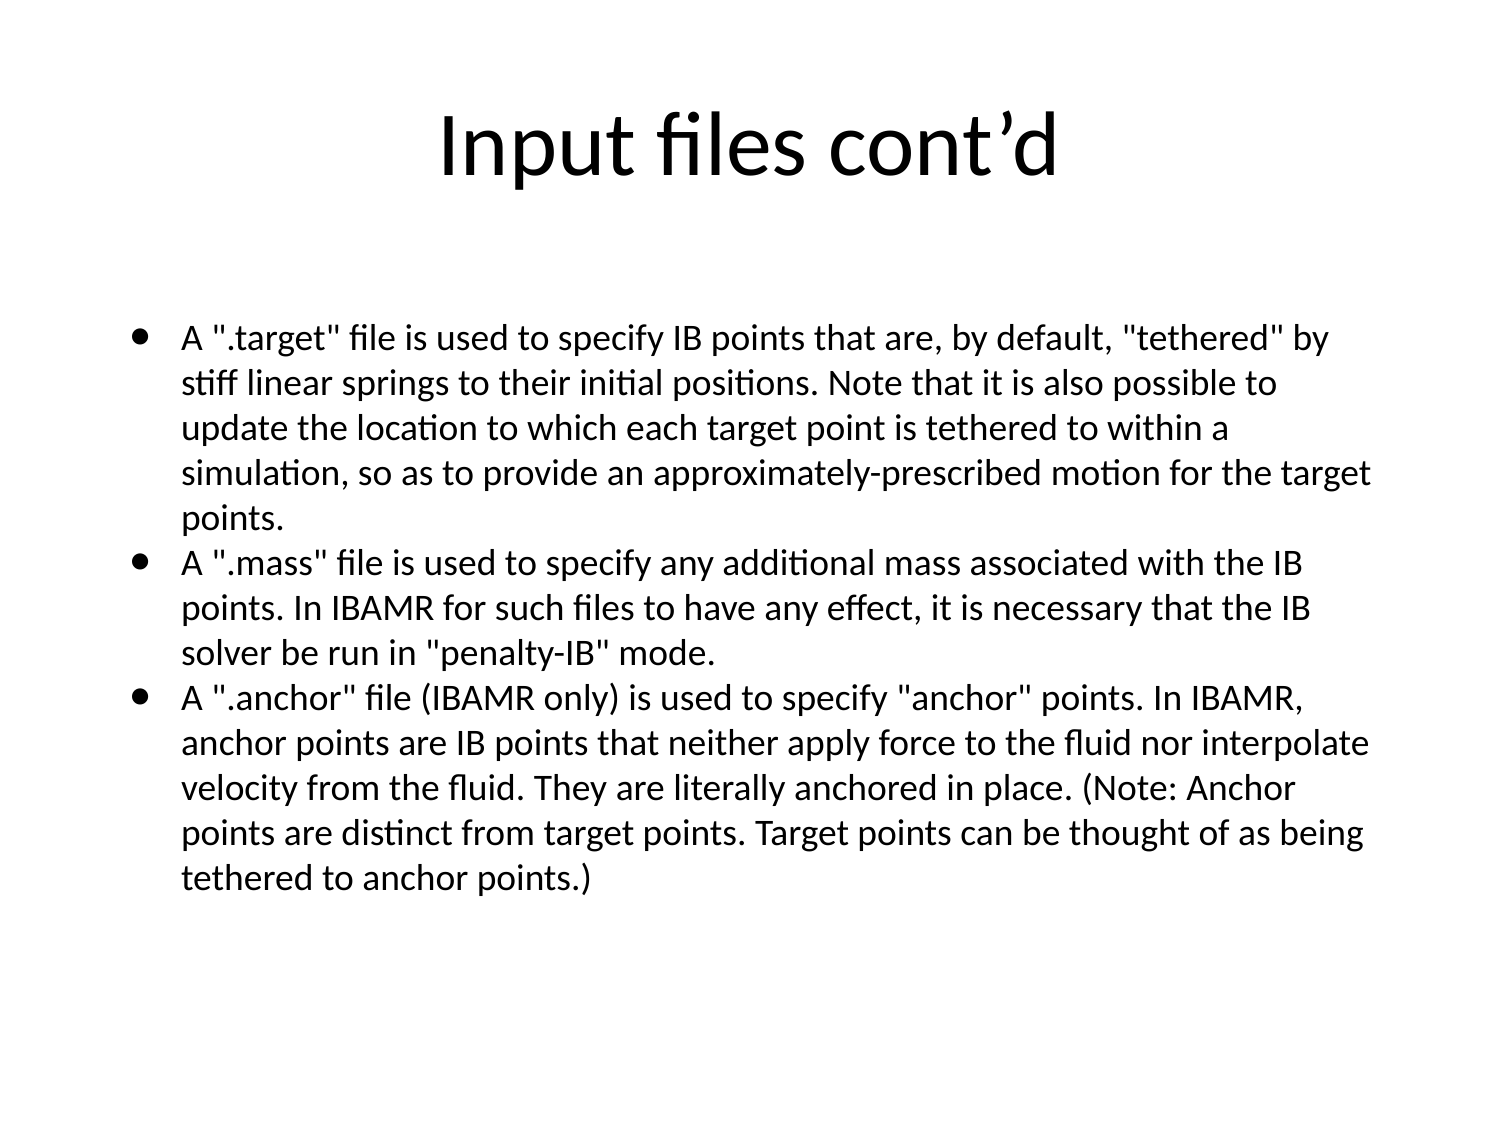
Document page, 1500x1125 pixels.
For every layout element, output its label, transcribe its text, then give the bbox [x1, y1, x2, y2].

title Input files cont’d [75, 44, 1425, 233]
text_box A ".target" file is used to specify IB points that are, by default, "tethered" by stiff linear springs to their initial positions. Note that it is also possible to update the location to which each target point is tethered to within a simulation, so as to provide an approximately-prescribed motion for the target points. A ".mass" file is used to specify any additional mass associated with the IB points. In IBAMR for such files to have any effect, it is necessary that the IB solver be run in "penalty-IB" mode. A ".anchor" file (IBAMR only) is used to specify "anchor" points. In IBAMR, anchor points are IB points that neither apply force to the fluid nor interpolate velocity from the fluid. They are literally anchored in place. (Note: Anchor points are distinct from target points. Target points can be thought of as being tethered to anchor points.) [92, 305, 1408, 820]
